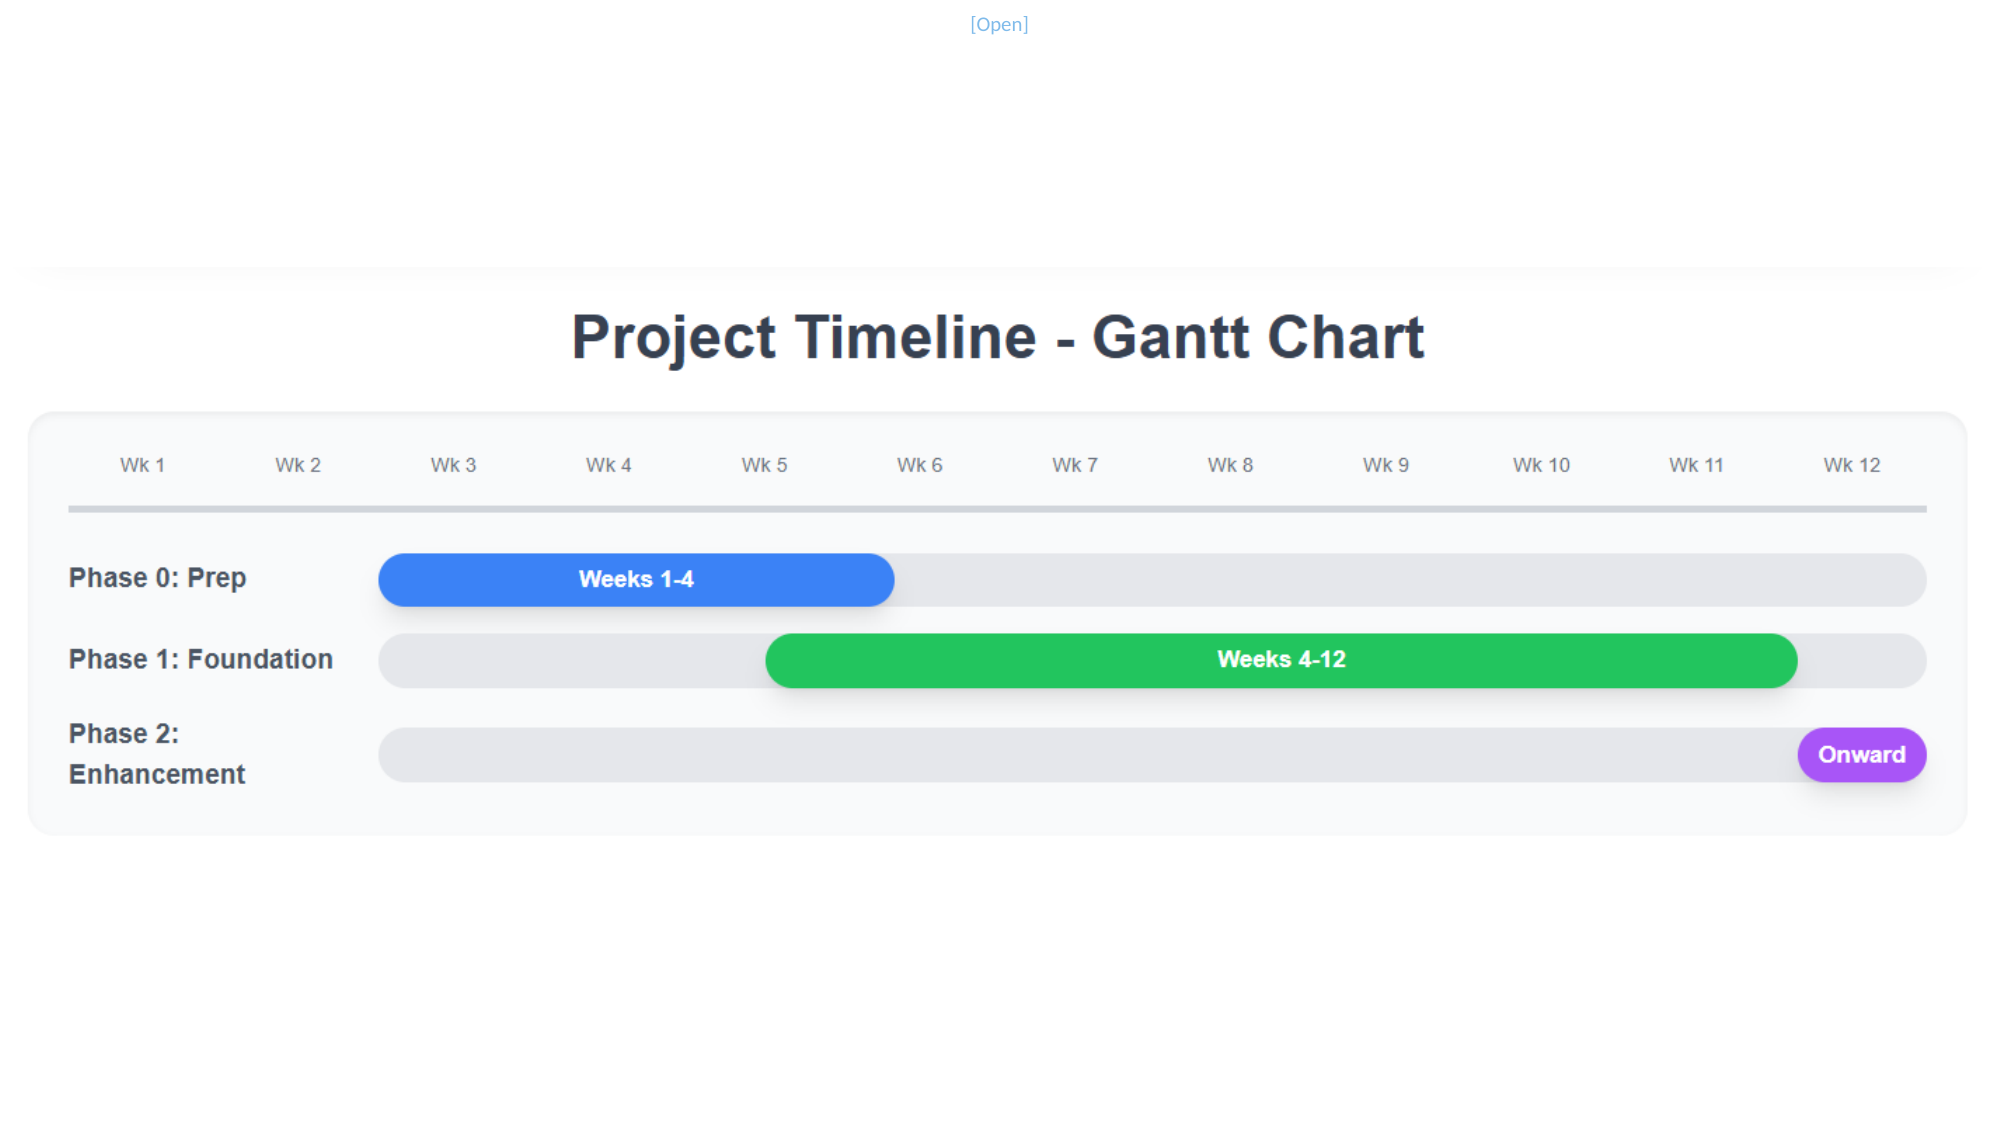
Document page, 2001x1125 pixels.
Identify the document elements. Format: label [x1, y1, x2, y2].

picture [0, 267, 2000, 858]
